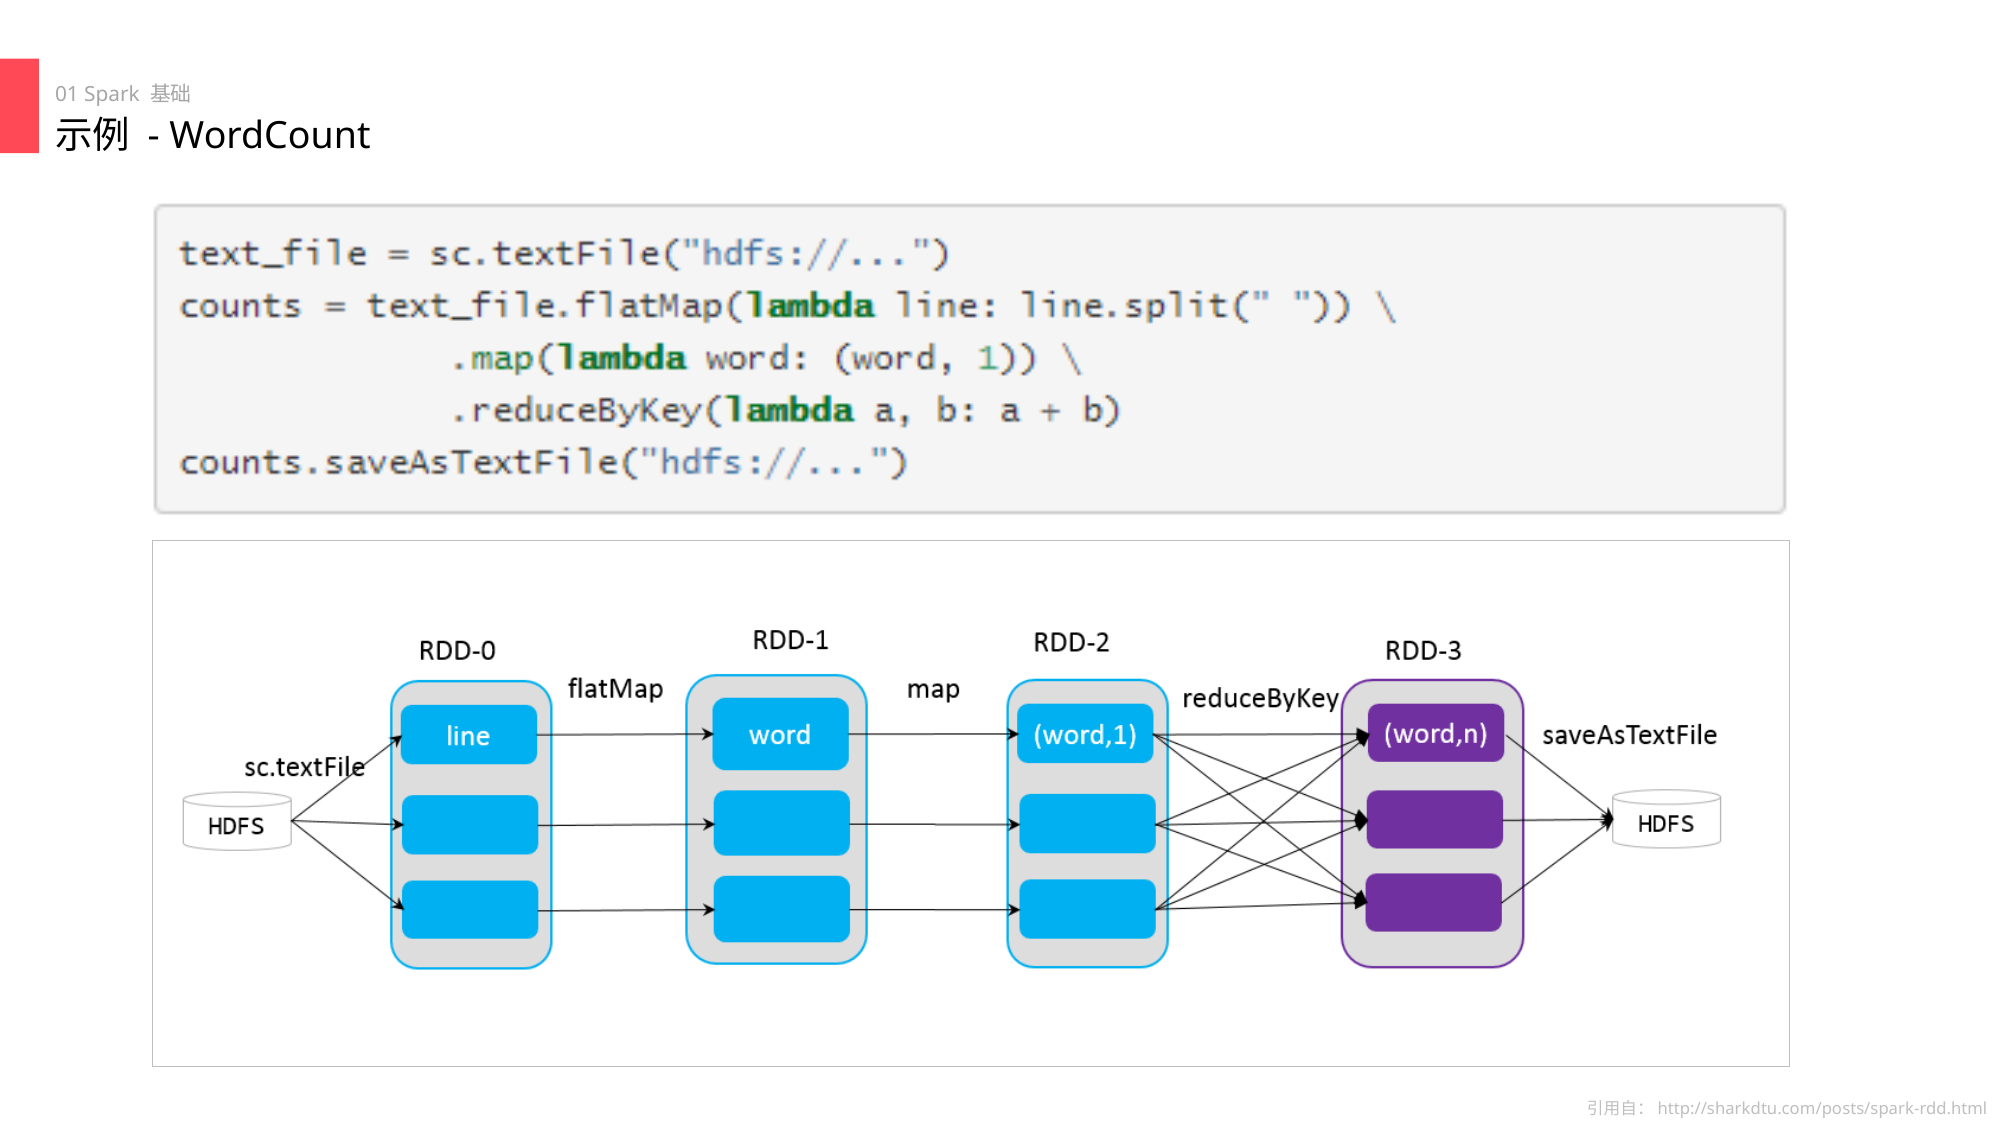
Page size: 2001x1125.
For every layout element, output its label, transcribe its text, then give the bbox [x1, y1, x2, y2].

text_box 引用自：http://sharkdtu.com/posts/spark-rdd.html [1572, 1090, 2000, 1125]
picture [152, 202, 1790, 518]
text_box [0, 58, 39, 154]
picture [152, 540, 1790, 1067]
text_box 01 Spark 基础 示例 - WordCount [39, 58, 1931, 154]
